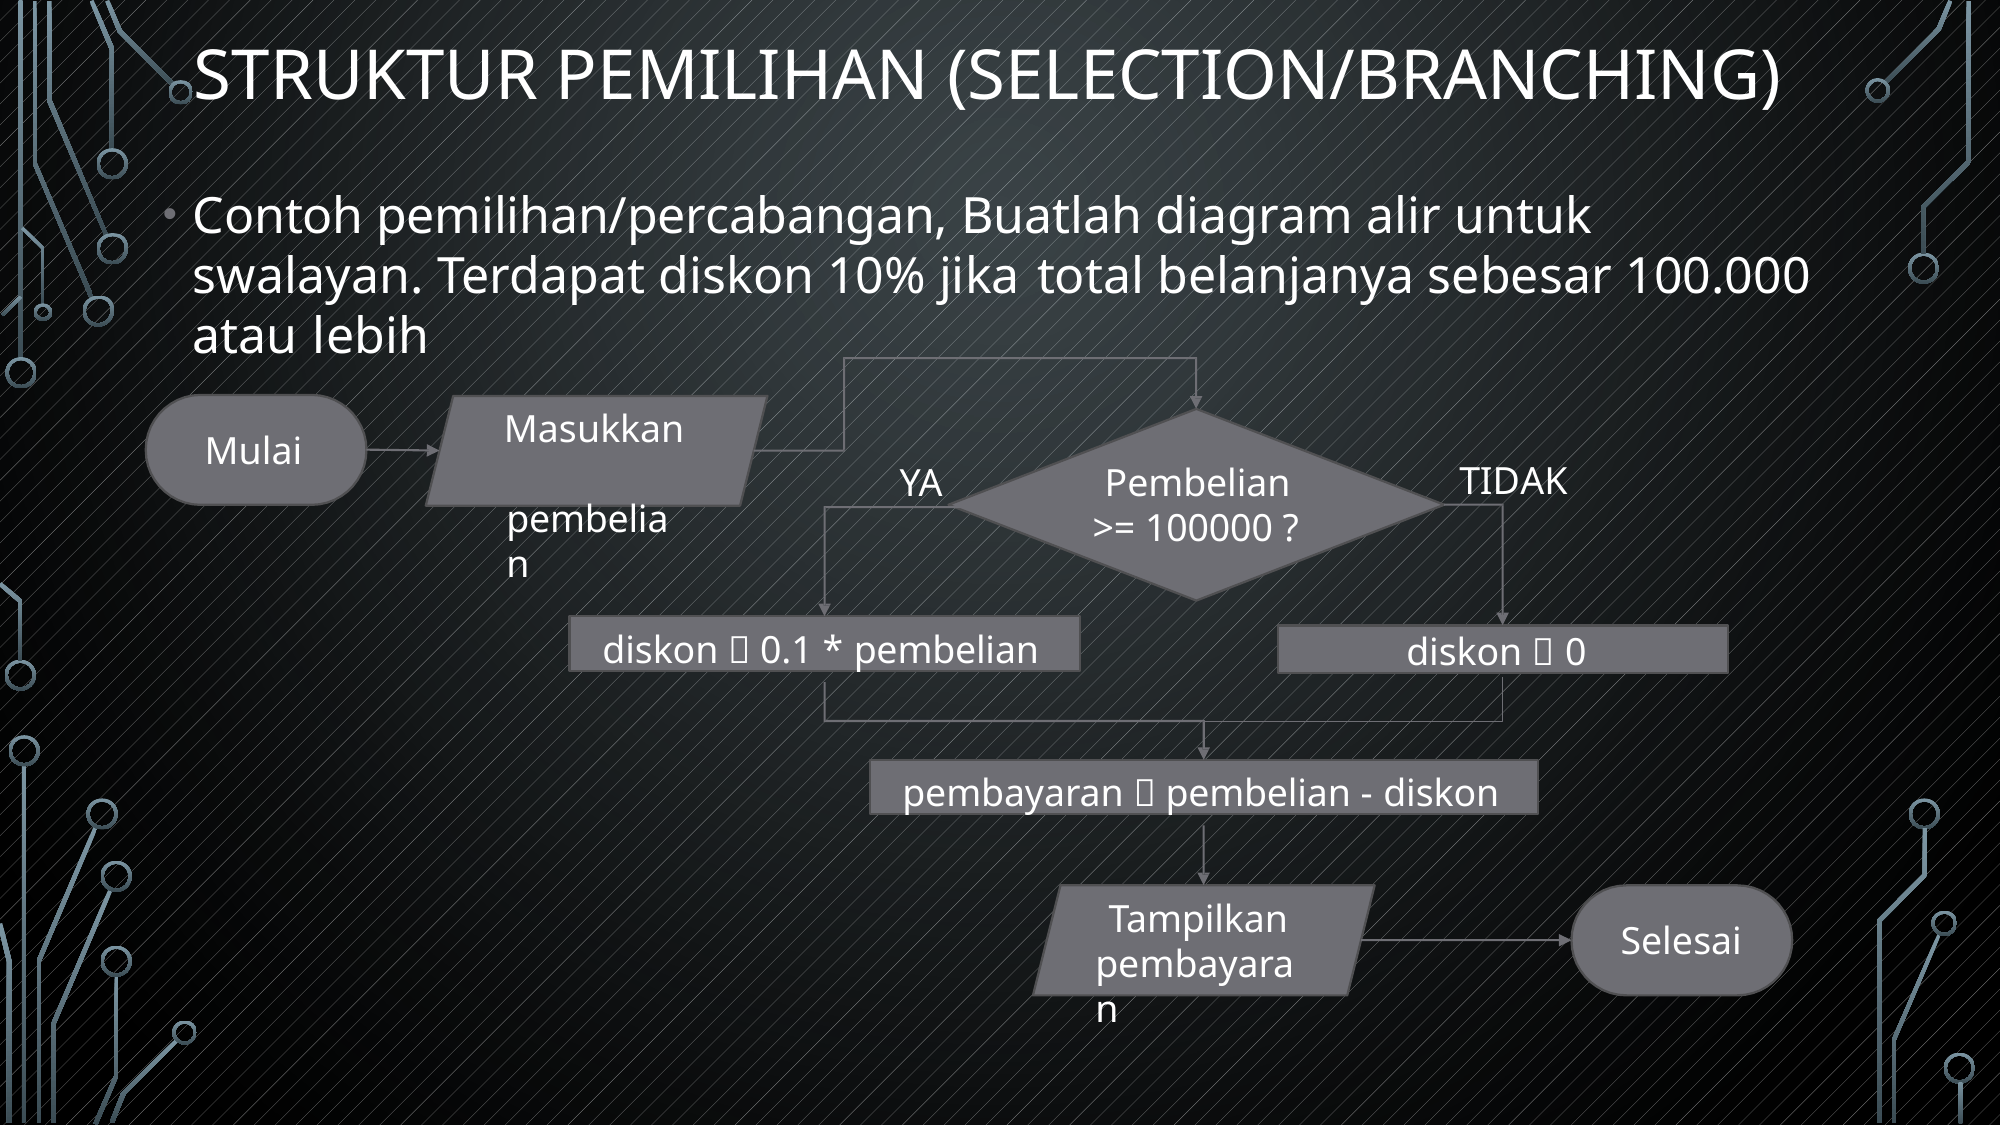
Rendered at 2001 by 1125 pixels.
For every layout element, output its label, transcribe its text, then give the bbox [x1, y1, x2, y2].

list Contoh pemilihan/percabangan, Buatlah diagram alir untuk swalayan. Terdapat diskon 10% jika total belanjanya sebesar 100.000 atau lebih [145, 176, 1837, 335]
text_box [145, 356, 1793, 996]
title Struktur pemilihan (selection/branching) [178, 0, 1804, 154]
